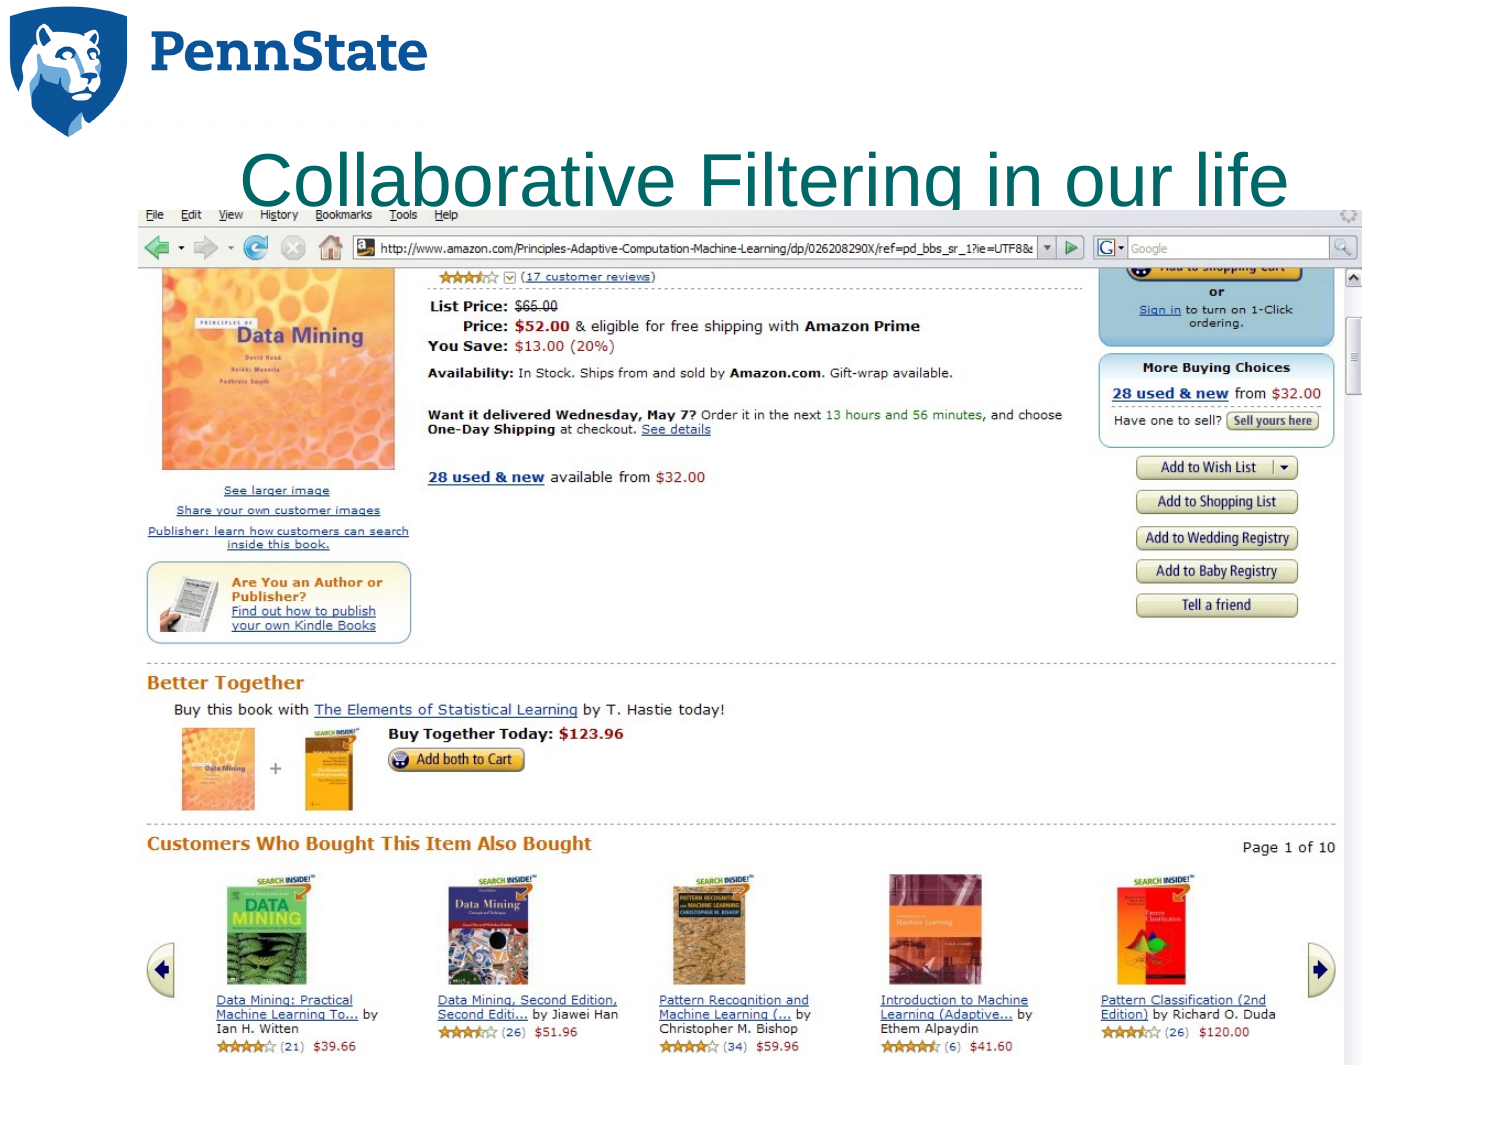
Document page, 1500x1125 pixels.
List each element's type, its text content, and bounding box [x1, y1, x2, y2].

picture [0, 0, 438, 143]
title Collaborative Filtering in our life [224, 49, 1425, 237]
picture [138, 209, 1362, 1065]
